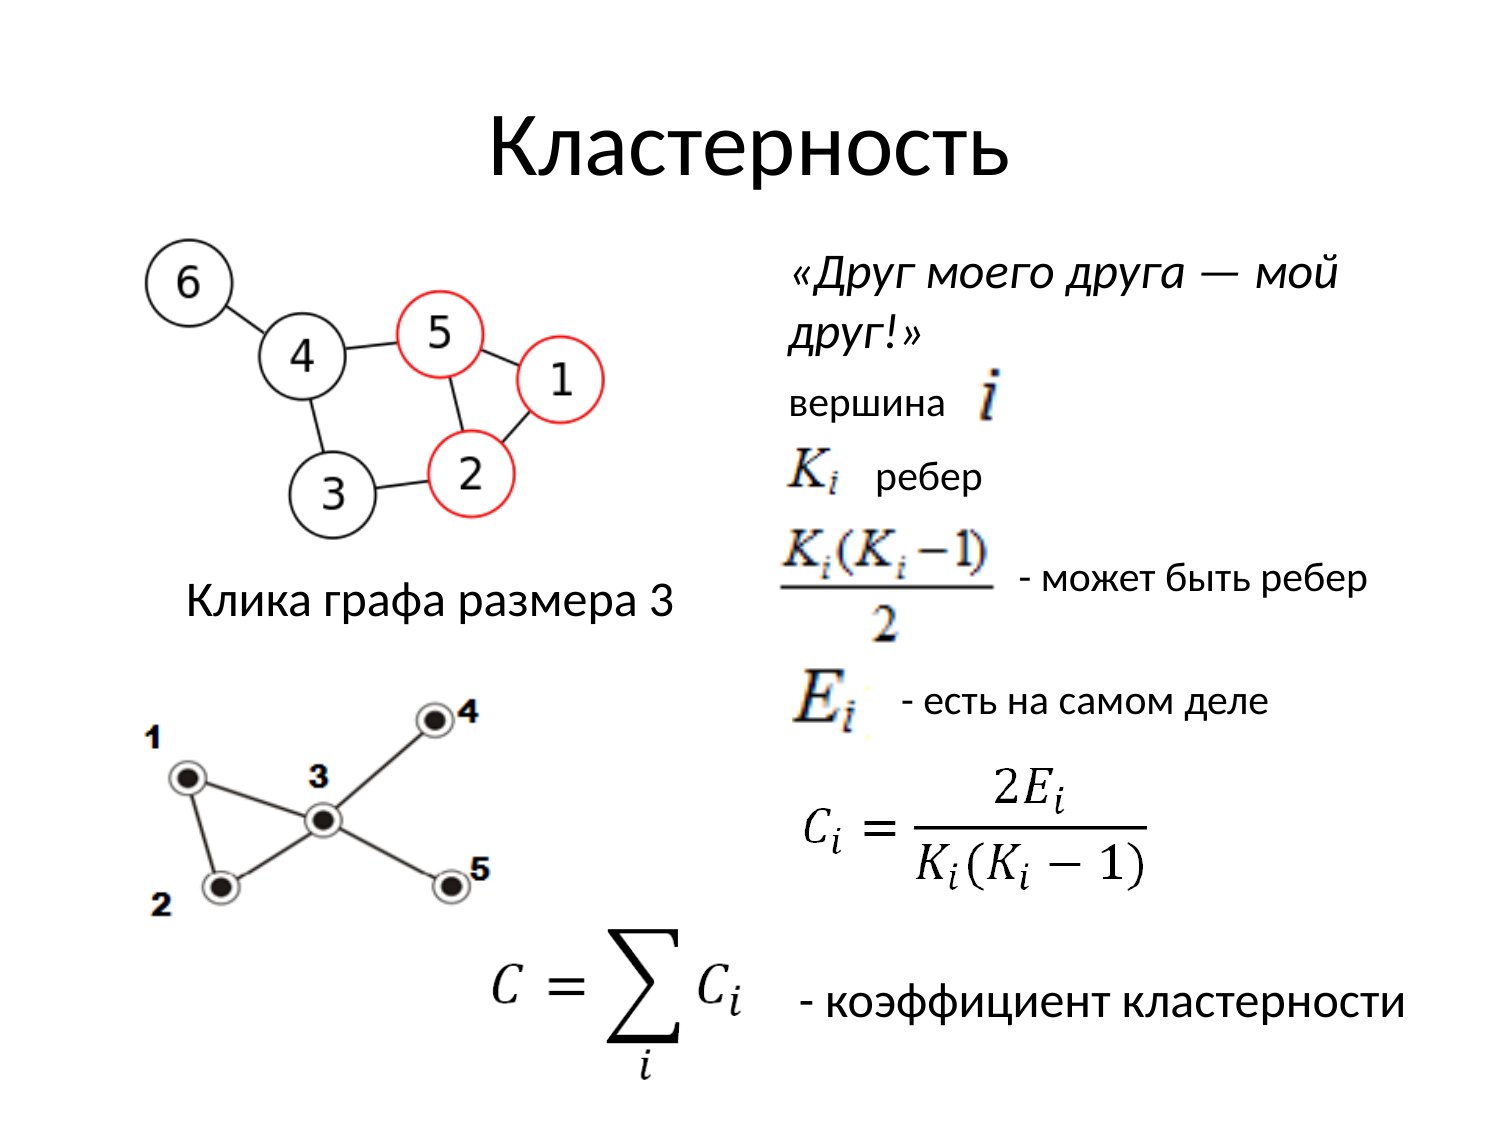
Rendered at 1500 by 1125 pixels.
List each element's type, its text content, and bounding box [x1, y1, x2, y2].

text_box - коэффициент кластерности [783, 960, 1422, 1035]
text_box вершина [773, 367, 955, 433]
text_box - может быть ребер [1015, 542, 1500, 608]
text_box Клика графа размера 3 [171, 559, 729, 634]
picture [138, 231, 609, 554]
text_box - есть на самом деле [886, 665, 1353, 730]
text_box ребер [860, 441, 1138, 507]
picture [796, 761, 1203, 921]
text_box «Друг моего друга — мой друг!» [773, 231, 1424, 367]
picture [960, 351, 1081, 437]
picture [761, 431, 1011, 745]
picture [90, 674, 750, 1084]
title Кластерность [75, 45, 1425, 233]
